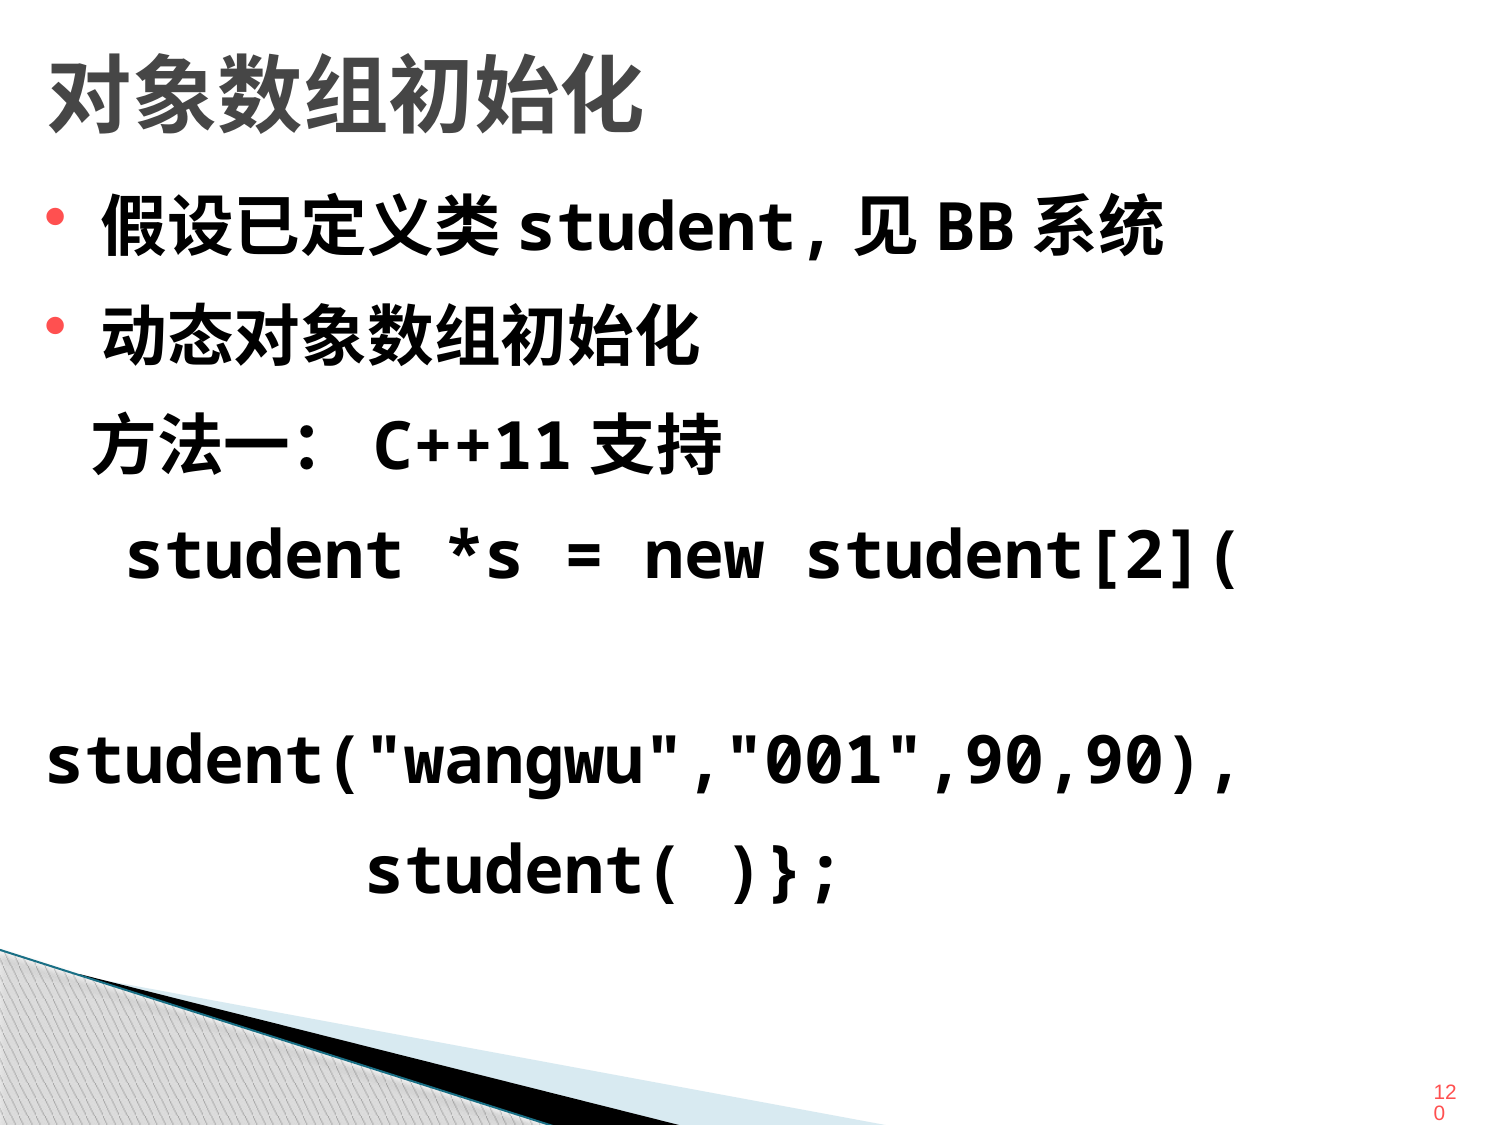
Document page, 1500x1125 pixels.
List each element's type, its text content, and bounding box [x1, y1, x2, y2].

text_box 假设已定义类student,见BB系统 动态对象数组初始化 方法一：C++11支持 student *s = new student[2]( student("wangwu","001",90,90), student( )}; [29, 160, 1500, 1071]
title 对象数组初始化 [31, 23, 1048, 160]
slide_number 120 [1418, 1071, 1479, 1112]
